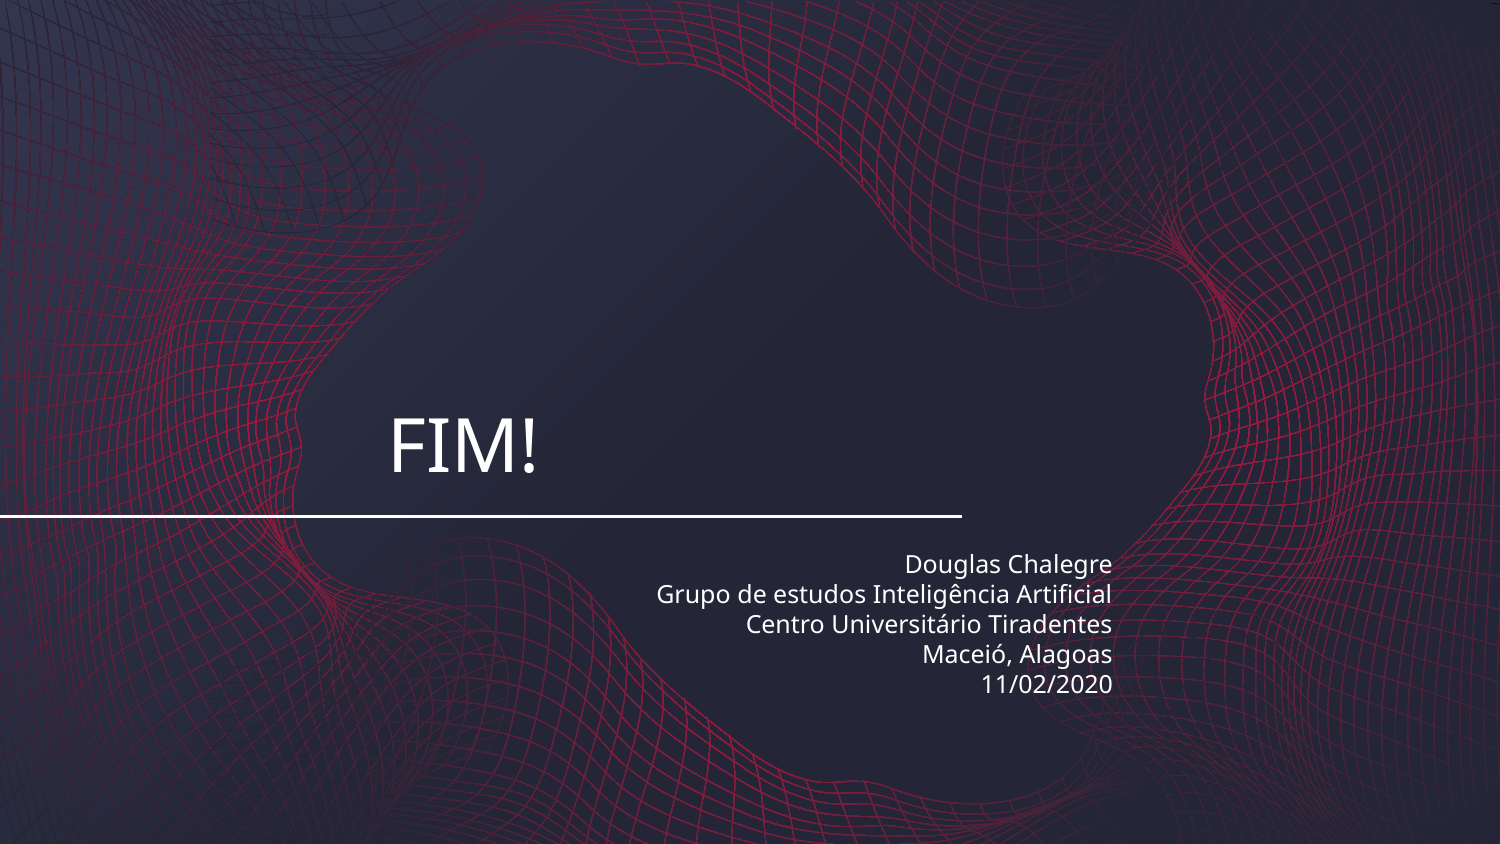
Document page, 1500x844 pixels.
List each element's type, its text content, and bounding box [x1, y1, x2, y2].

subtitle Douglas Chalegre Grupo de estudos Inteligência Artificial Centro Universitário Tiradentes Maceió, Alagoas 11/02/2020 [557, 533, 1129, 772]
title FIM! [372, 392, 944, 503]
